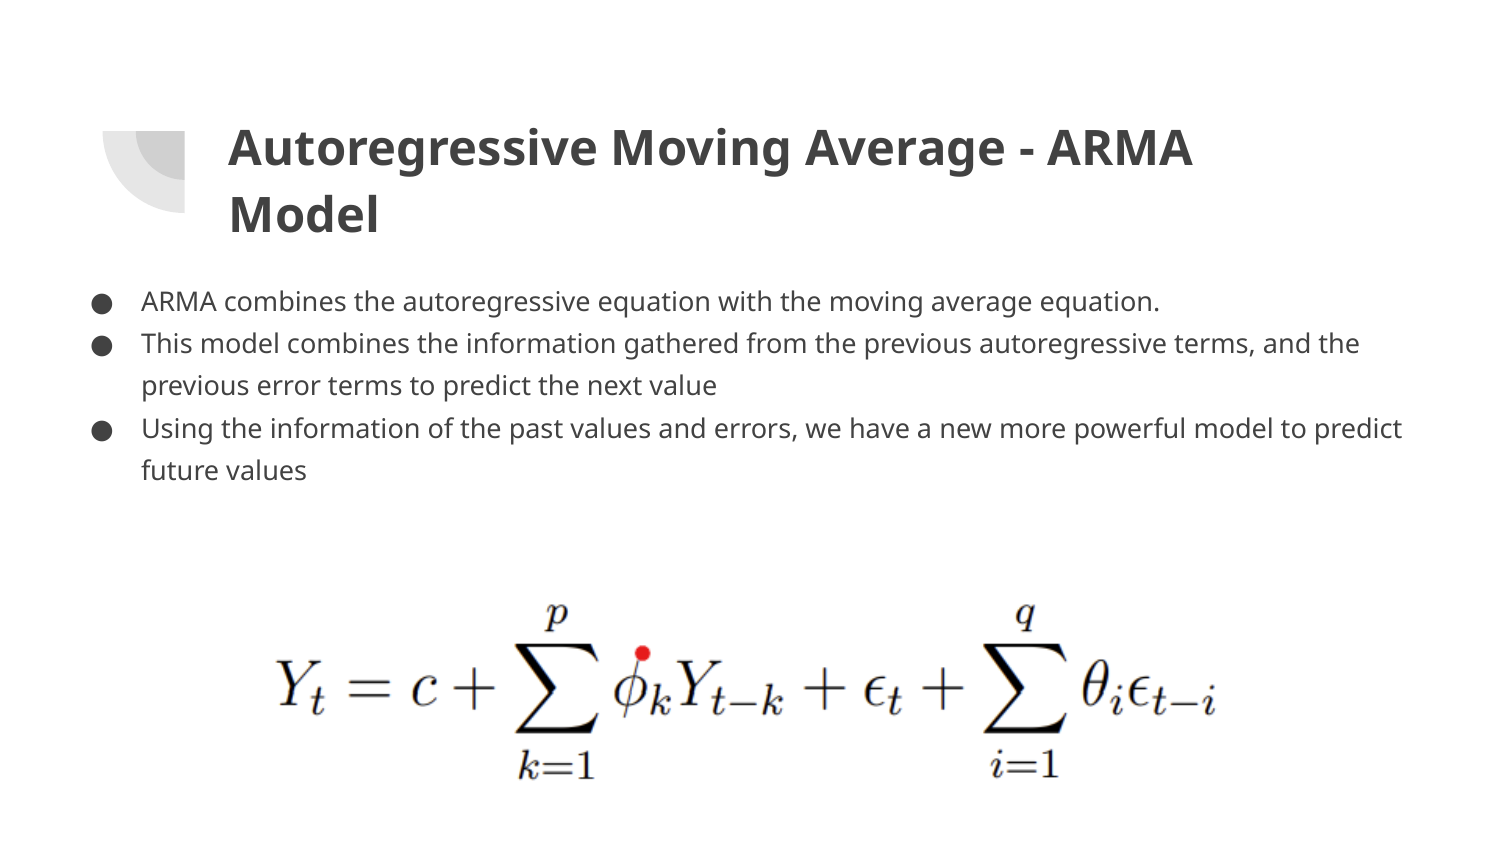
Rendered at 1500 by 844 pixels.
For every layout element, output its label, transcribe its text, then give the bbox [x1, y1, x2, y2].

picture [206, 586, 1294, 798]
list ARMA combines the autoregressive equation with the moving average equation. This model combines the information gathered from the previous autoregressive terms, and the previous error terms to predict the next value Using the information of the past values and errors, we have a new more powerful model to predict future values [51, 262, 1449, 635]
title Autoregressive Moving Average - ARMA Model [213, 98, 1368, 262]
